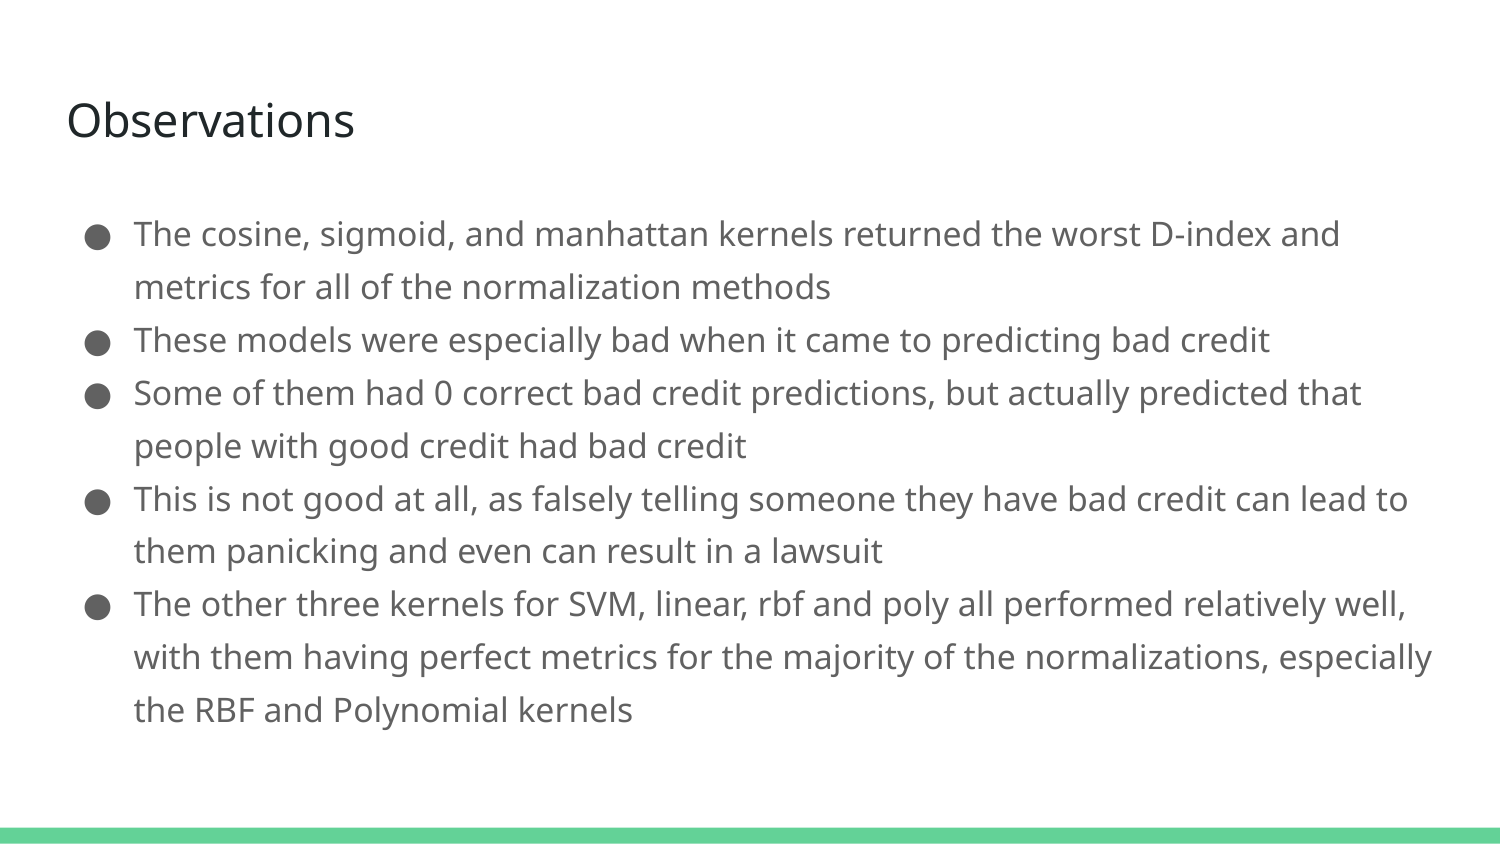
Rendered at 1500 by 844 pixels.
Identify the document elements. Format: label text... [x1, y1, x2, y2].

title Observations [51, 72, 1449, 167]
list The cosine, sigmoid, and manhattan kernels returned the worst D-index and metrics for all of the normalization methods These models were especially bad when it came to predicting bad credit Some of them had 0 correct bad credit predictions, but actually predicted that people with good credit had bad credit This is not good at all, as falsely telling someone they have bad credit can lead to them panicking and even can result in a lawsuit The other three kernels for SVM, linear, rbf and poly all performed relatively well, with them having perfect metrics for the majority of the normalizations, especially the RBF and Polynomial kernels [51, 189, 1449, 750]
